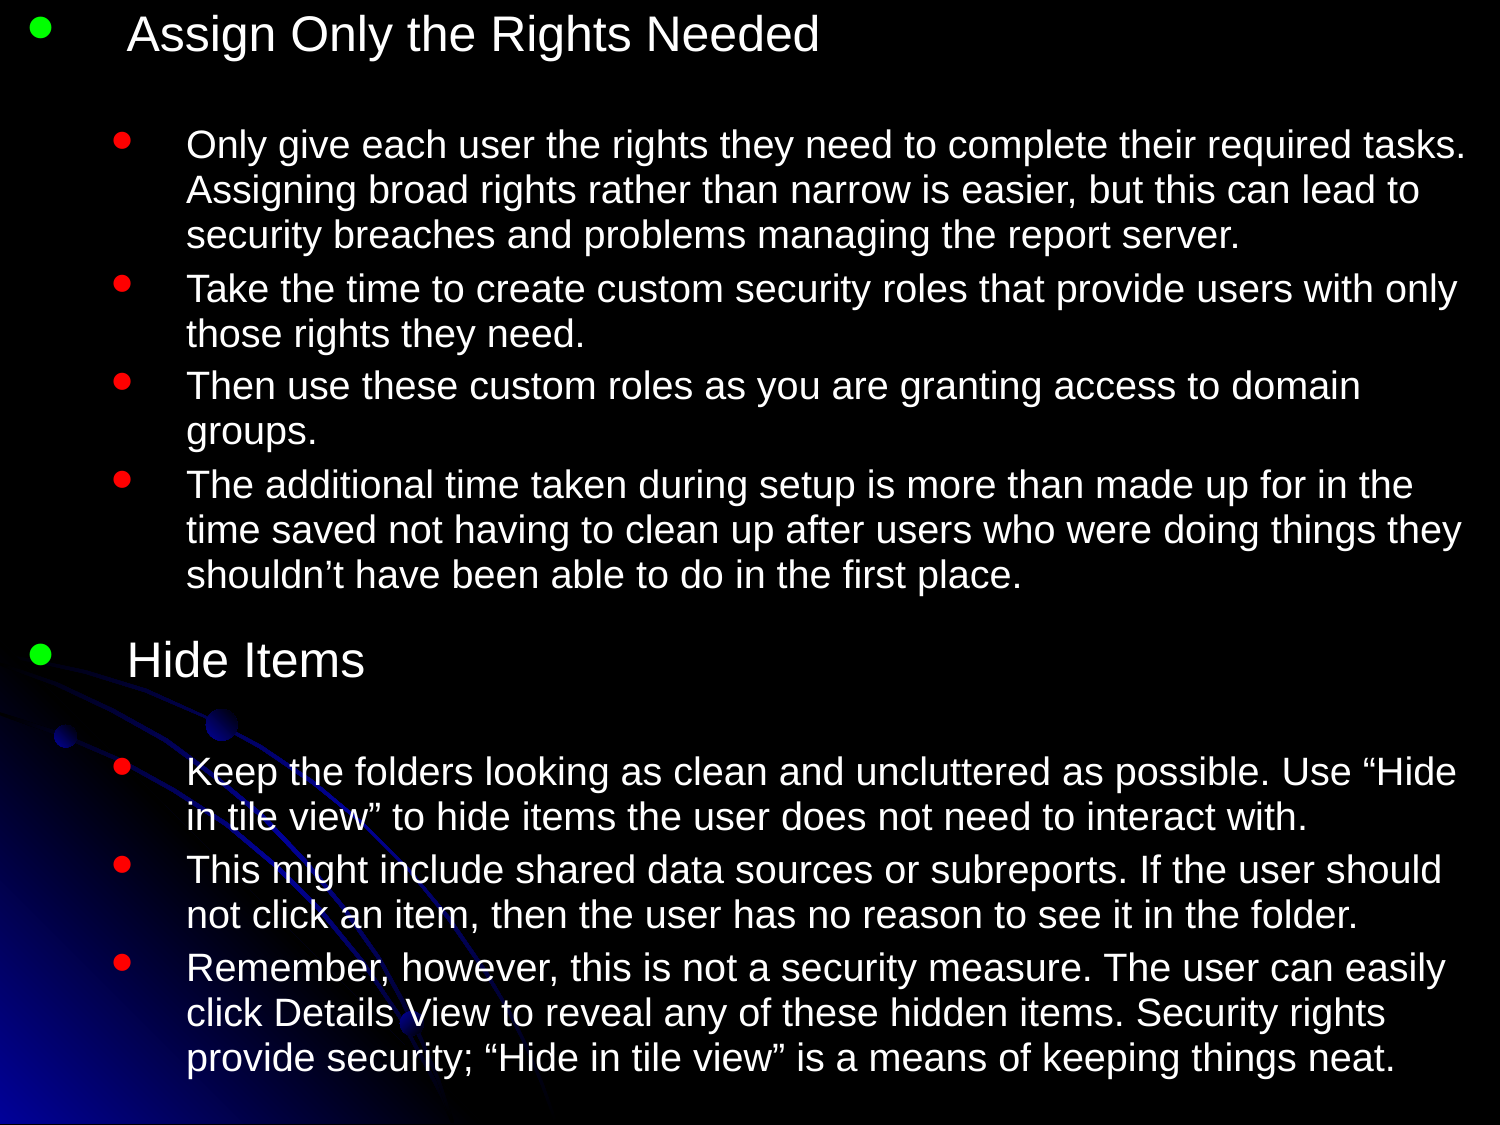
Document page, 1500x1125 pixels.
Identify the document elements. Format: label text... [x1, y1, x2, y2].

list Assign Only the Rights Needed Only give each user the rights they need to complete their required tasks. Assigning broad rights rather than narrow is easier, but this can lead to security breaches and problems managing the report server. Take the time to create custom security roles that provide users with only those rights they need. Then use these custom roles as you are granting access to domain groups. The additional time taken during setup is more than made up for in the time saved not having to clean up after users who were doing things they shouldn’t have been able to do in the first place. Hide Items Keep the folders looking as clean and uncluttered as possible. Use “Hide in tile view” to hide items the user does not need to interact with. This might include shared data sources or subreports. If the user should not click an item, then the user has no reason to see it in the folder. Remember, however, this is not a security measure. The user can easily click Details View to reveal any of these hidden items. Security rights provide security; “Hide in tile view” is a means of keeping things neat. [11, 0, 1487, 1112]
